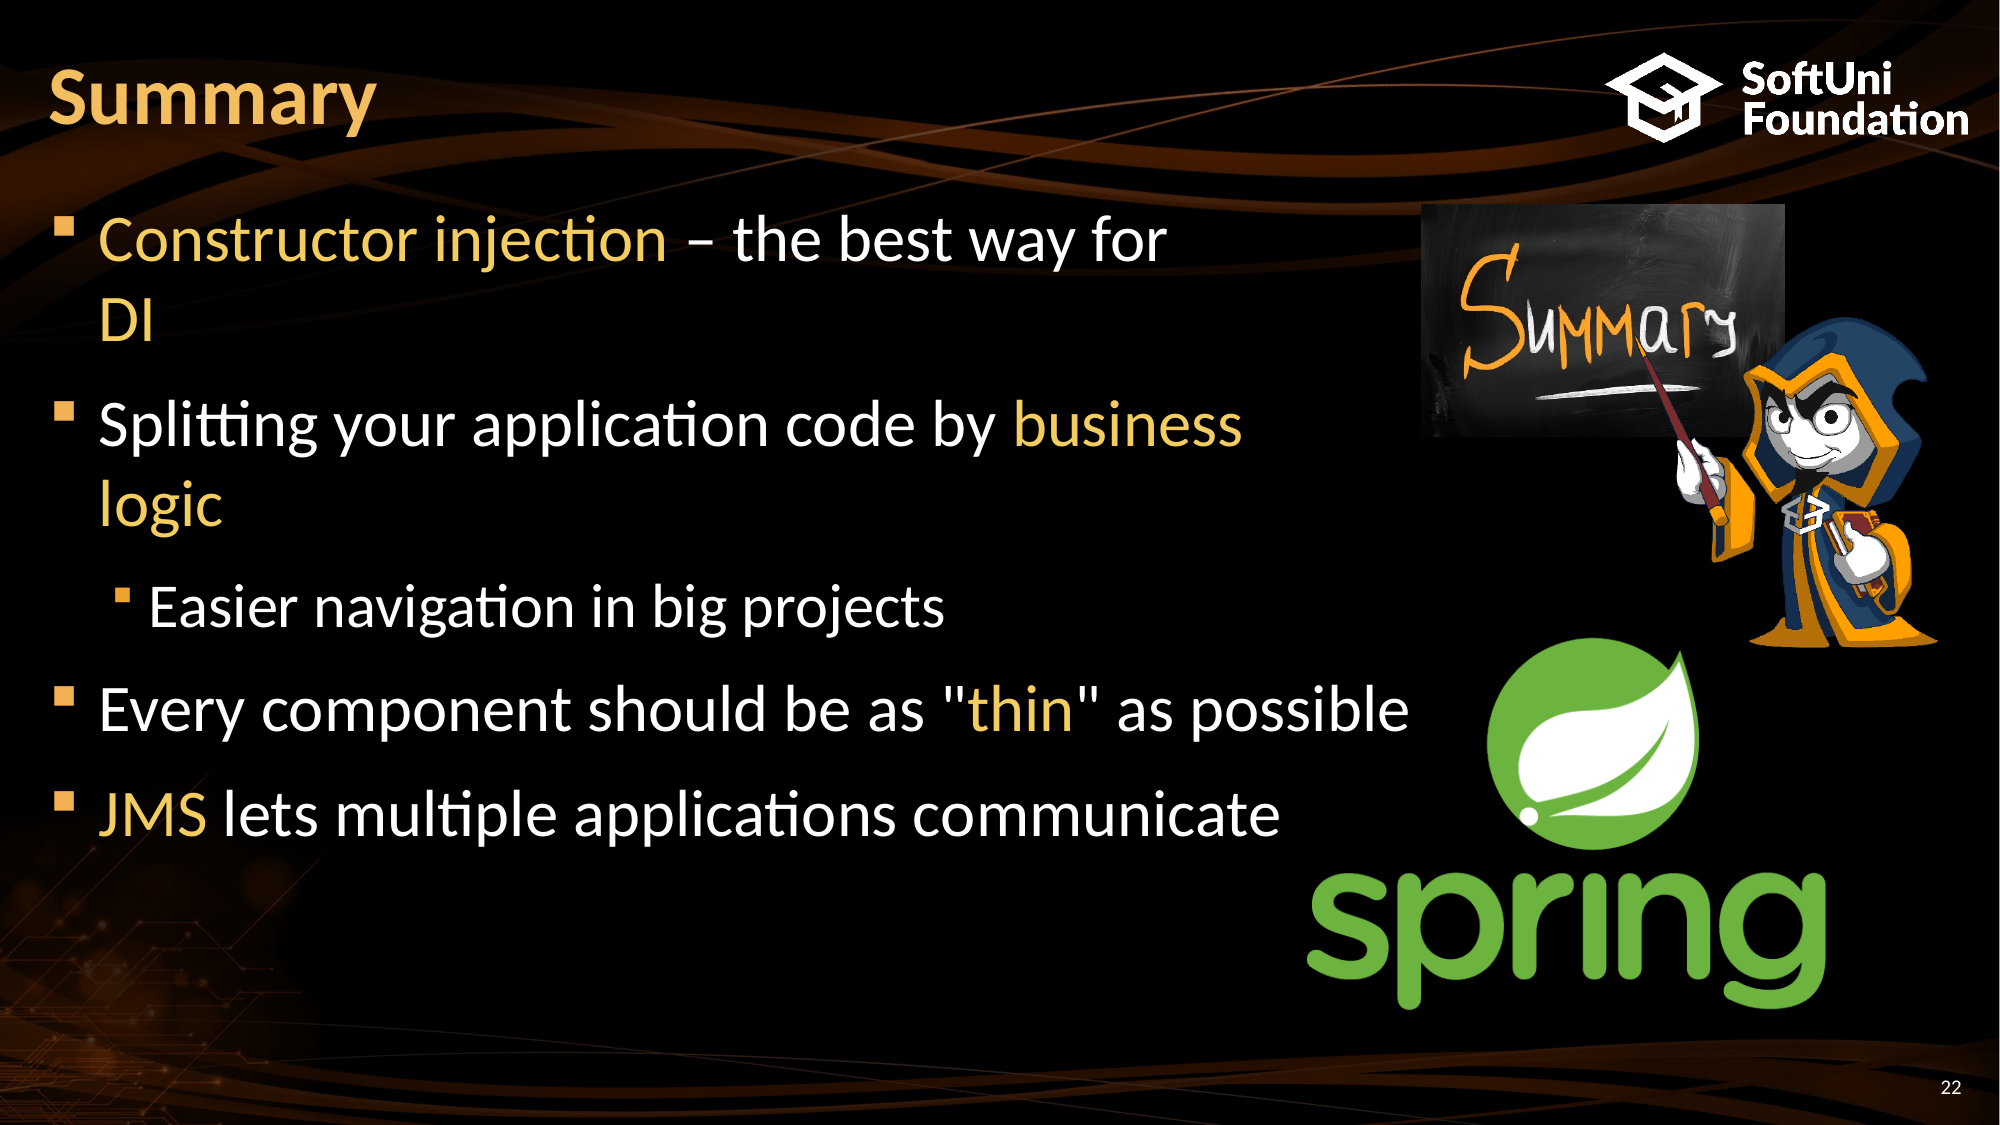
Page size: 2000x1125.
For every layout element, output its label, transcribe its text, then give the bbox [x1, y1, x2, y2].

text_box Summary [30, 6, 1602, 189]
text_box Constructor injection – the best way for DI Splitting your application code by business logic Easier navigation in big projects Every component should be as "thin" as possible JMS lets multiple applications communicate [31, 188, 1968, 1103]
picture [0, 0, 2000, 1125]
